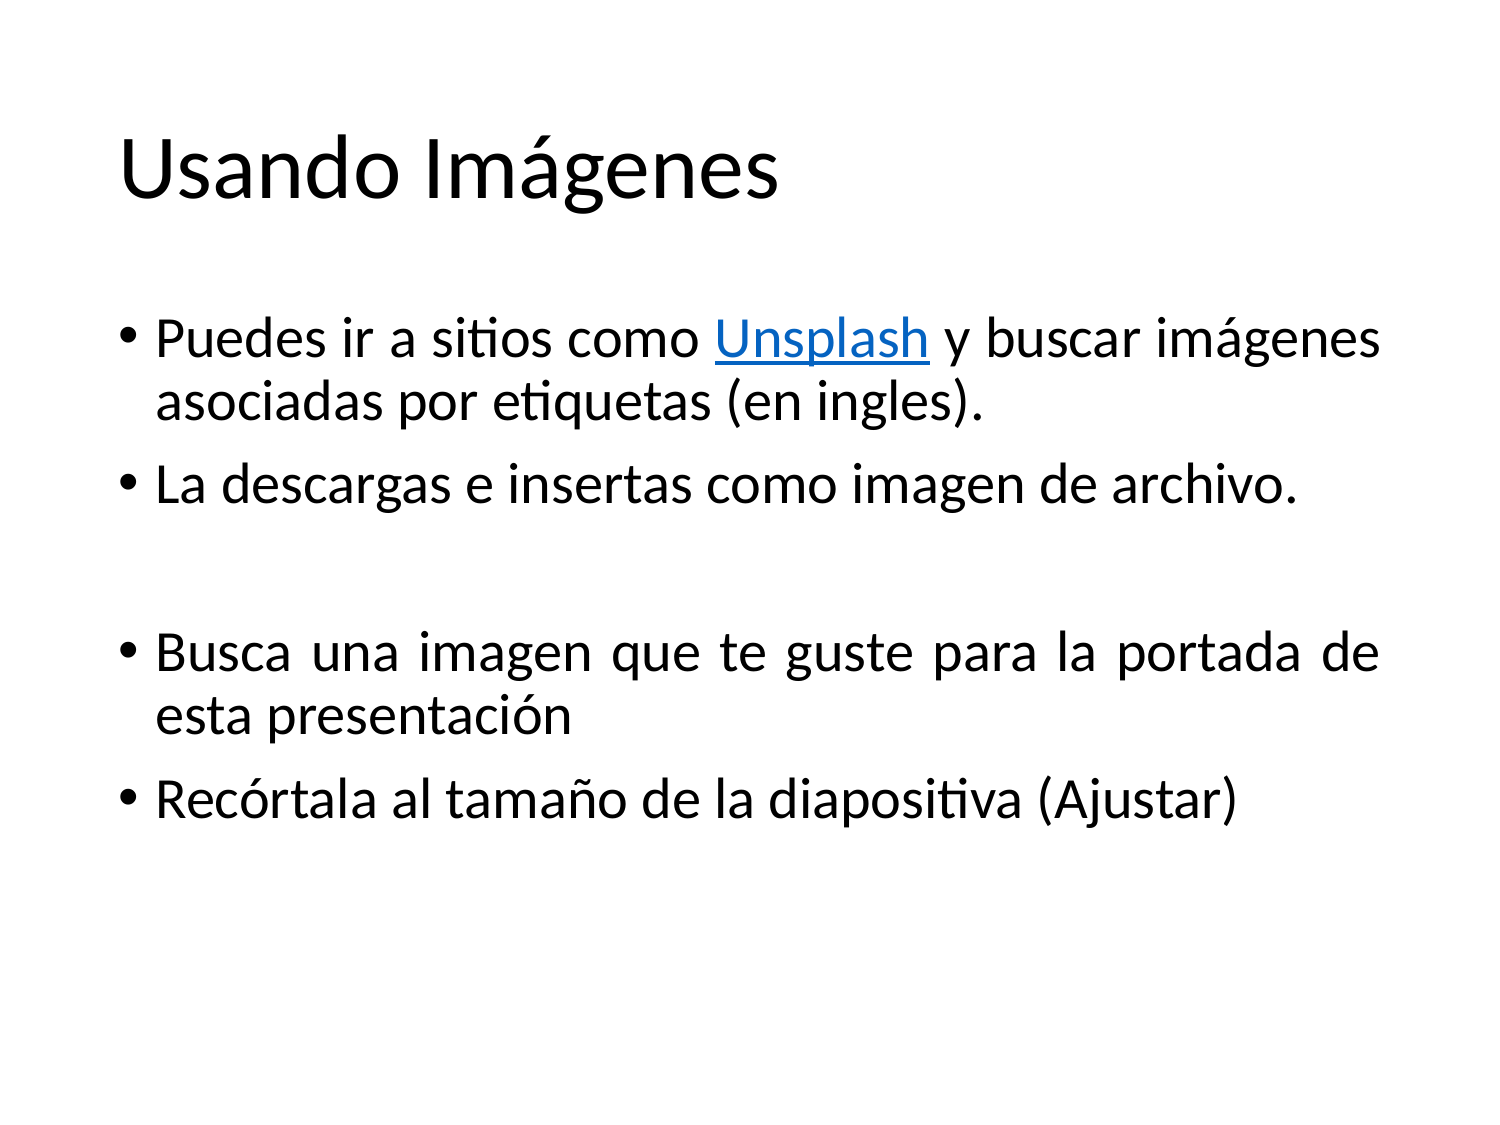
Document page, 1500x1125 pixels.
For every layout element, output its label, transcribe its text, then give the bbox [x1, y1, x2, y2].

list Puedes ir a sitios como Unsplash y buscar imágenes asociadas por etiquetas (en ingles). La descargas e insertas como imagen de archivo. Busca una imagen que te guste para la portada de esta presentación Recórtala al tamaño de la diapositiva (Ajustar) [103, 299, 1397, 1014]
title Usando Imágenes [103, 59, 1397, 278]
